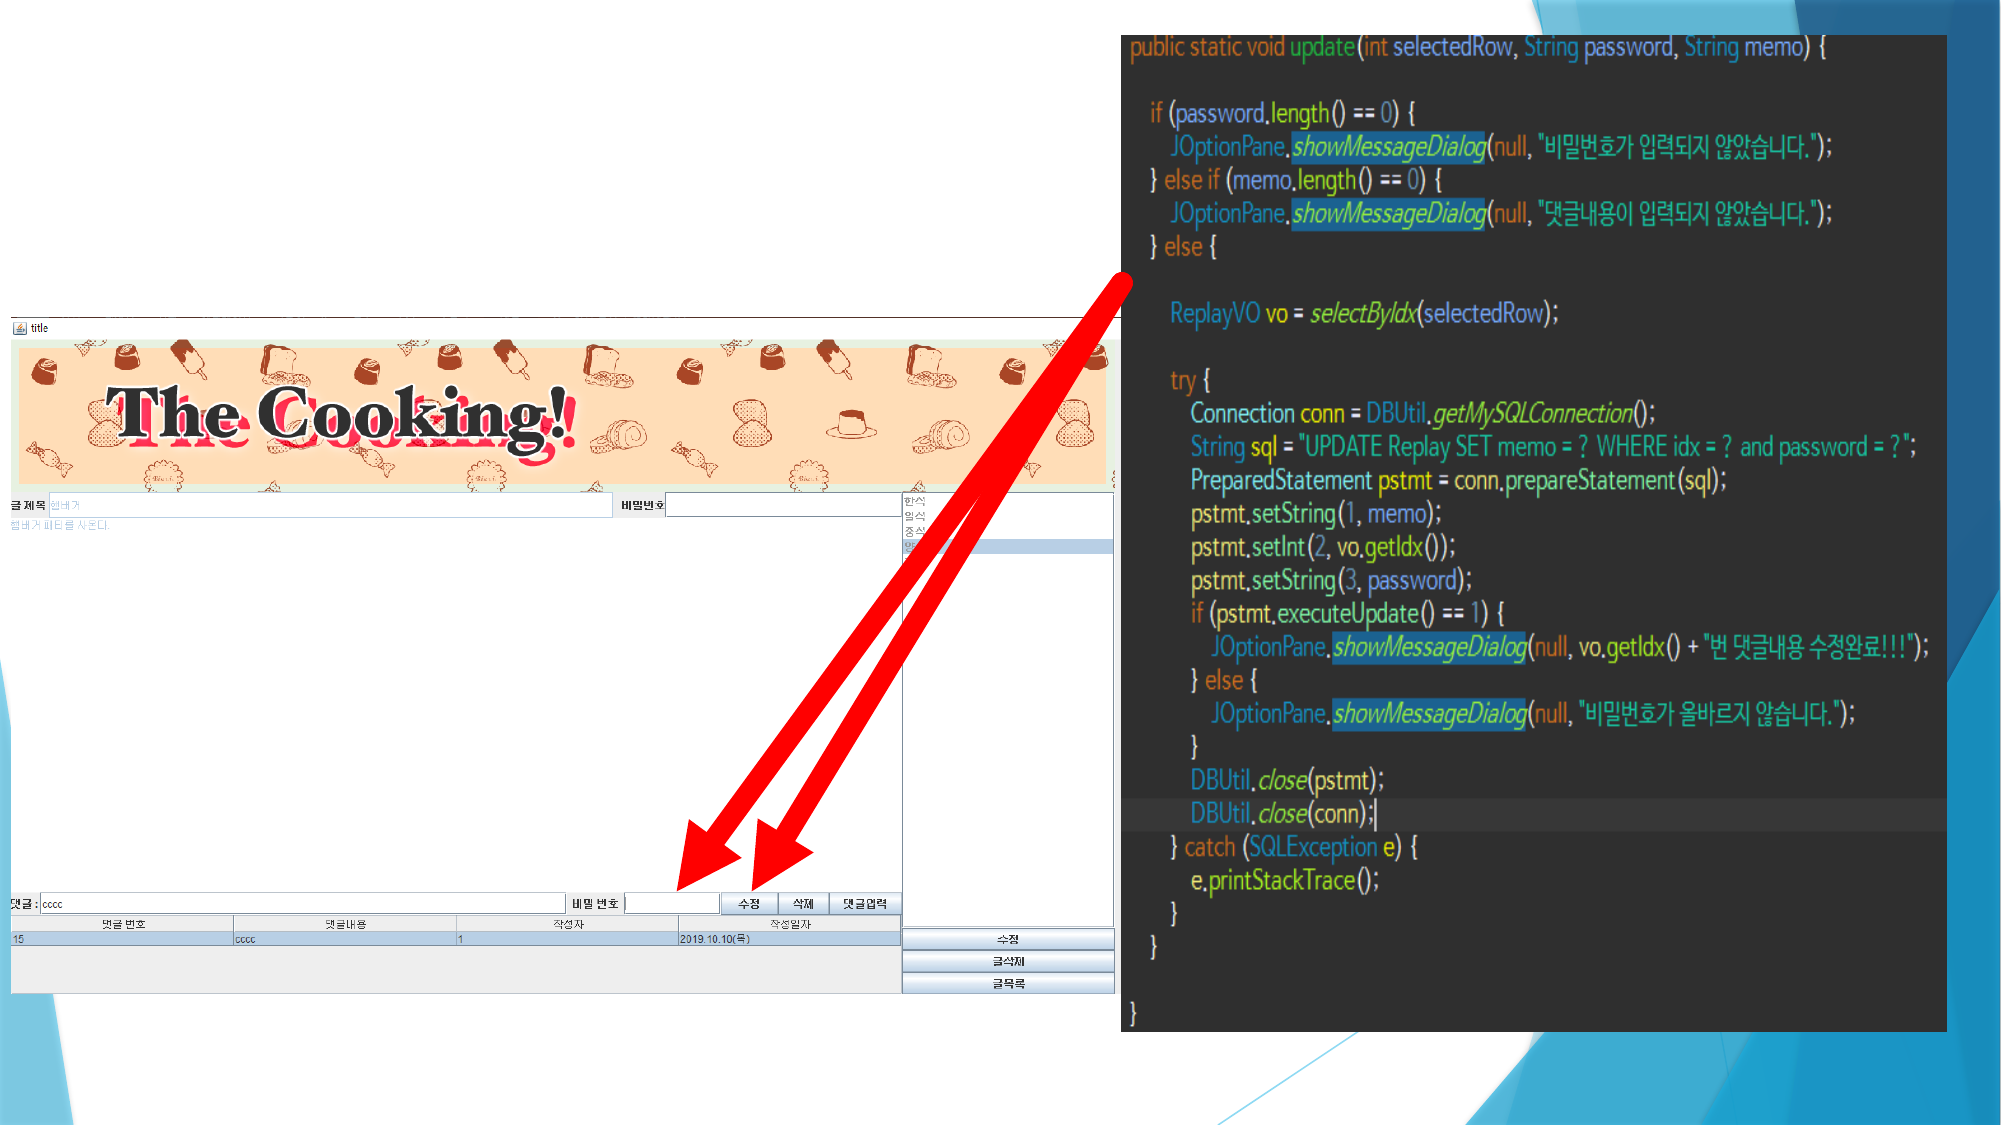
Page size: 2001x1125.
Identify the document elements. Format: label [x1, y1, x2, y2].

text_box [676, 282, 1123, 892]
picture [11, 35, 1947, 1032]
